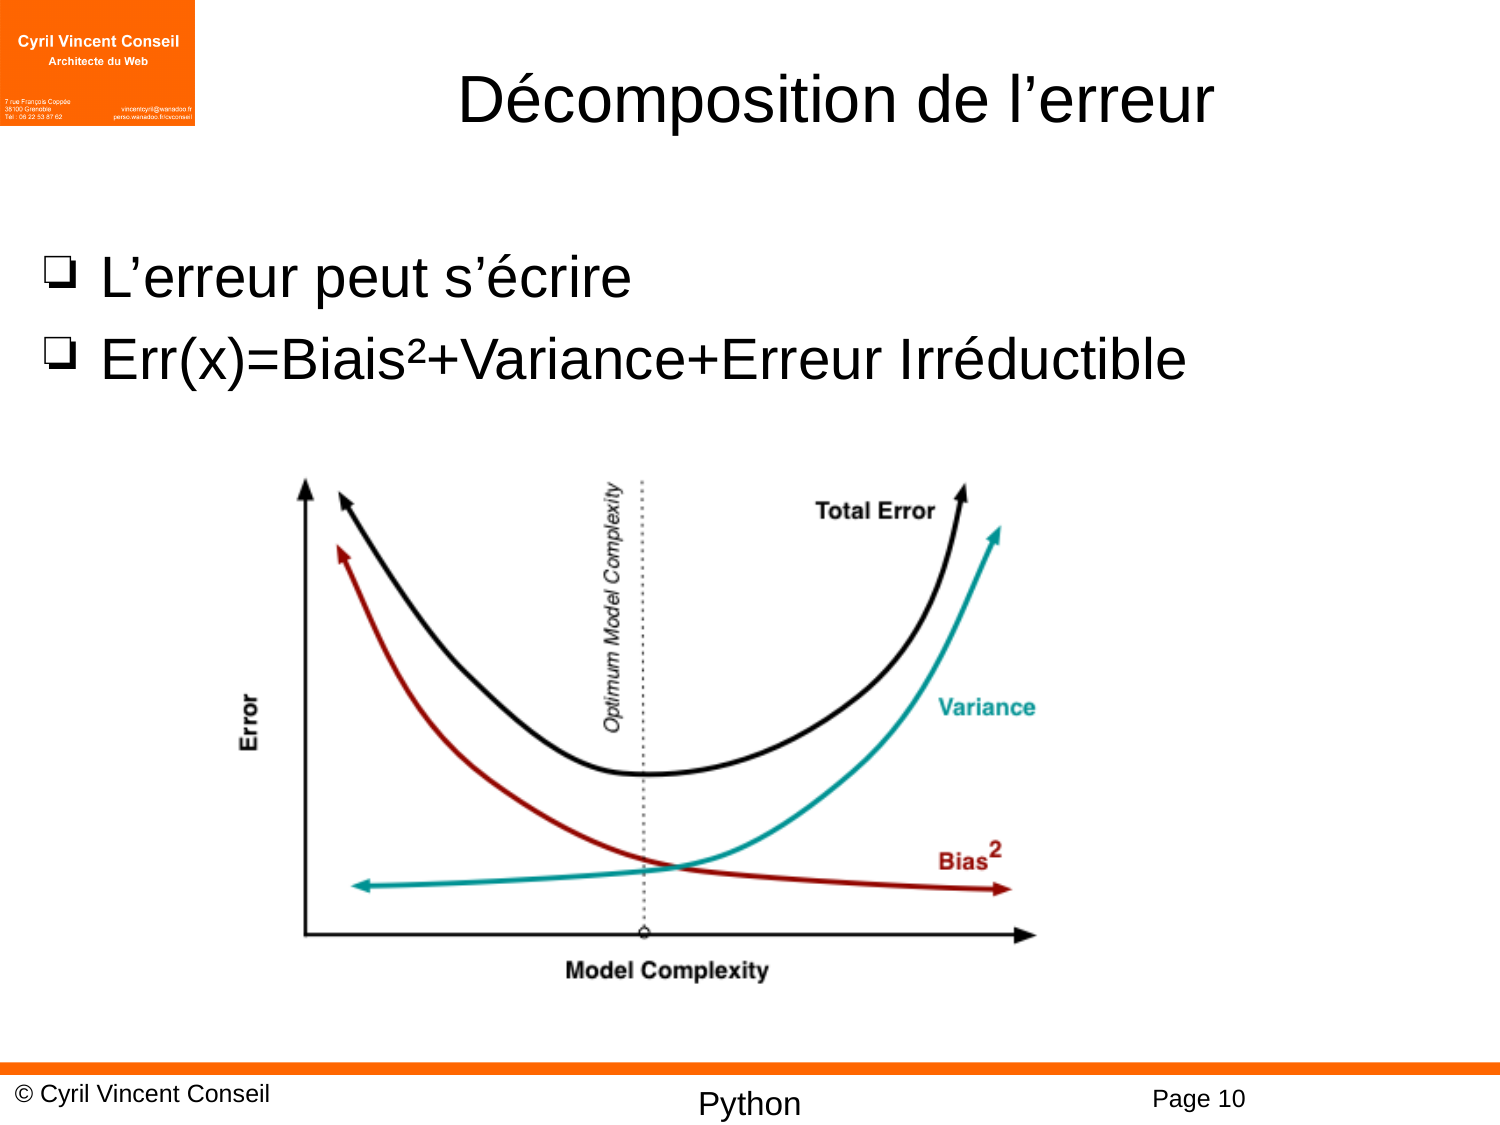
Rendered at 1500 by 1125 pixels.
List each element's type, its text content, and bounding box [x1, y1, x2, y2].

list L’erreur peut s’écrire Err(x)=Biais²+Variance+Erreur Irréductible [29, 231, 1468, 1059]
title Décomposition de l’erreur [194, 2, 1480, 190]
picture [218, 455, 1081, 999]
picture [0, 0, 195, 126]
